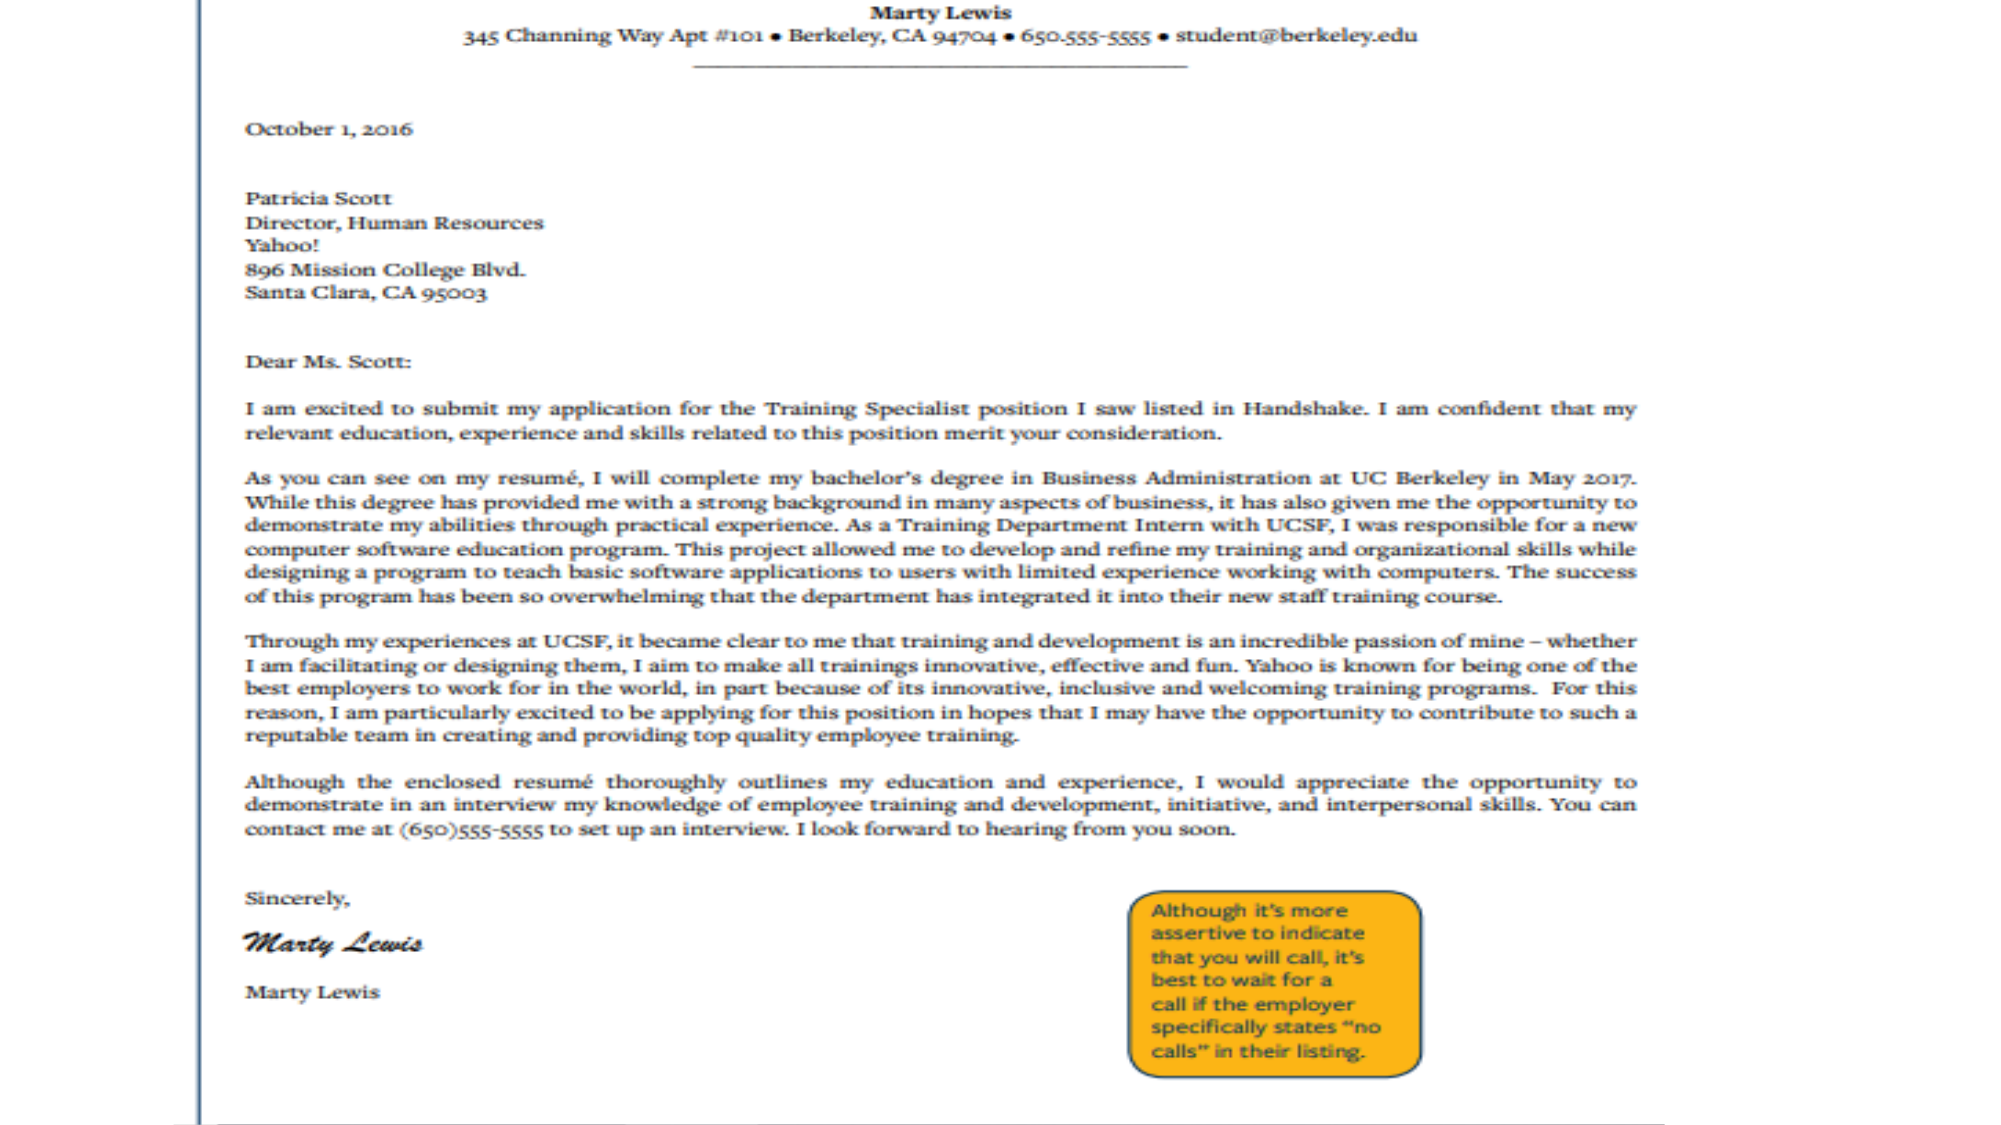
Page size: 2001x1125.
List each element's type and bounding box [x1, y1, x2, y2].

list [173, 0, 1665, 1125]
